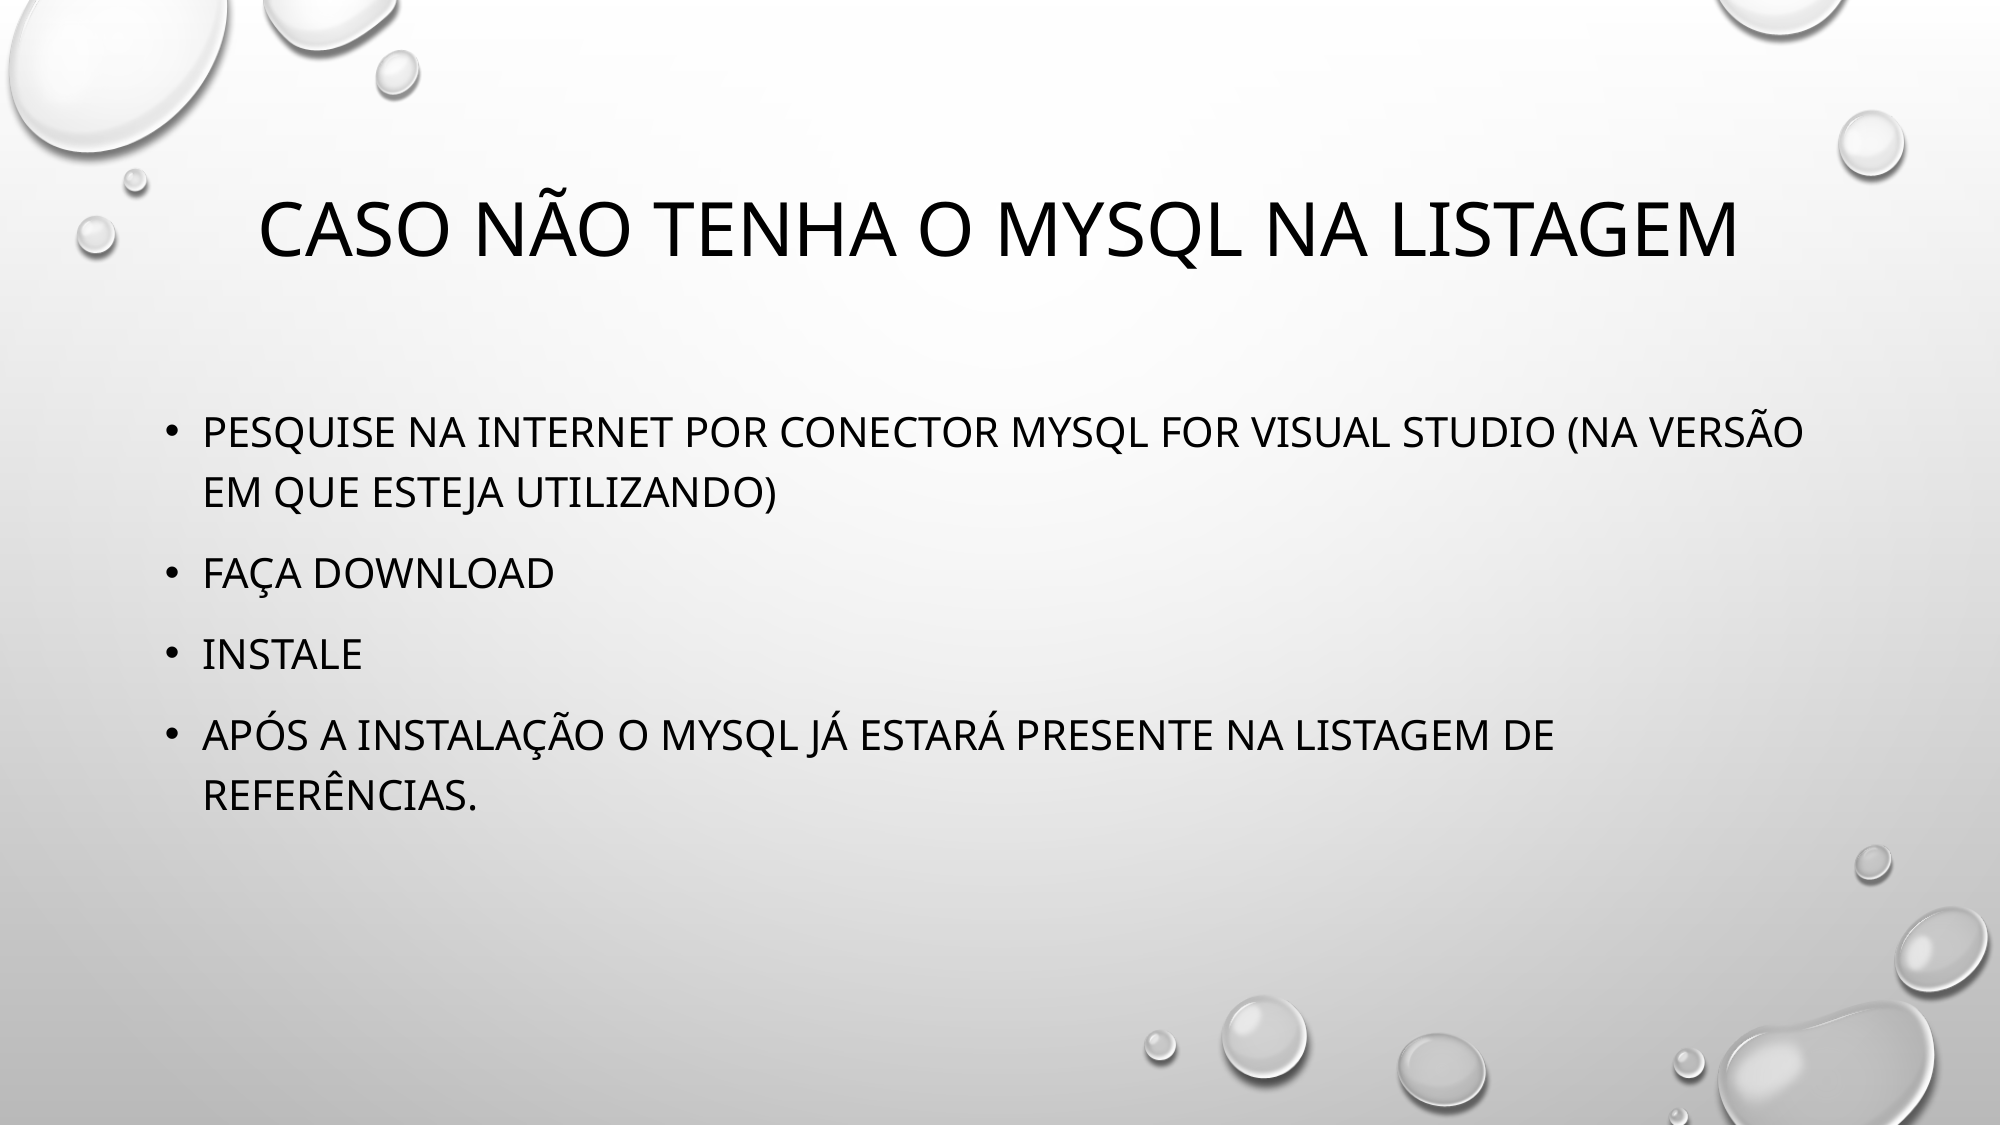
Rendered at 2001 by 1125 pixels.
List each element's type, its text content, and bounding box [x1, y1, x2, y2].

picture [0, 0, 2000, 1125]
list Pesquise na internet por conector mysql for visual studio (na versão em que esteja utilizando) Faça download Instale Após a instalação o mysql já estará presente na listagem de referências. [149, 388, 1850, 950]
title Caso não tenha o MySql na listagem [149, 101, 1851, 364]
